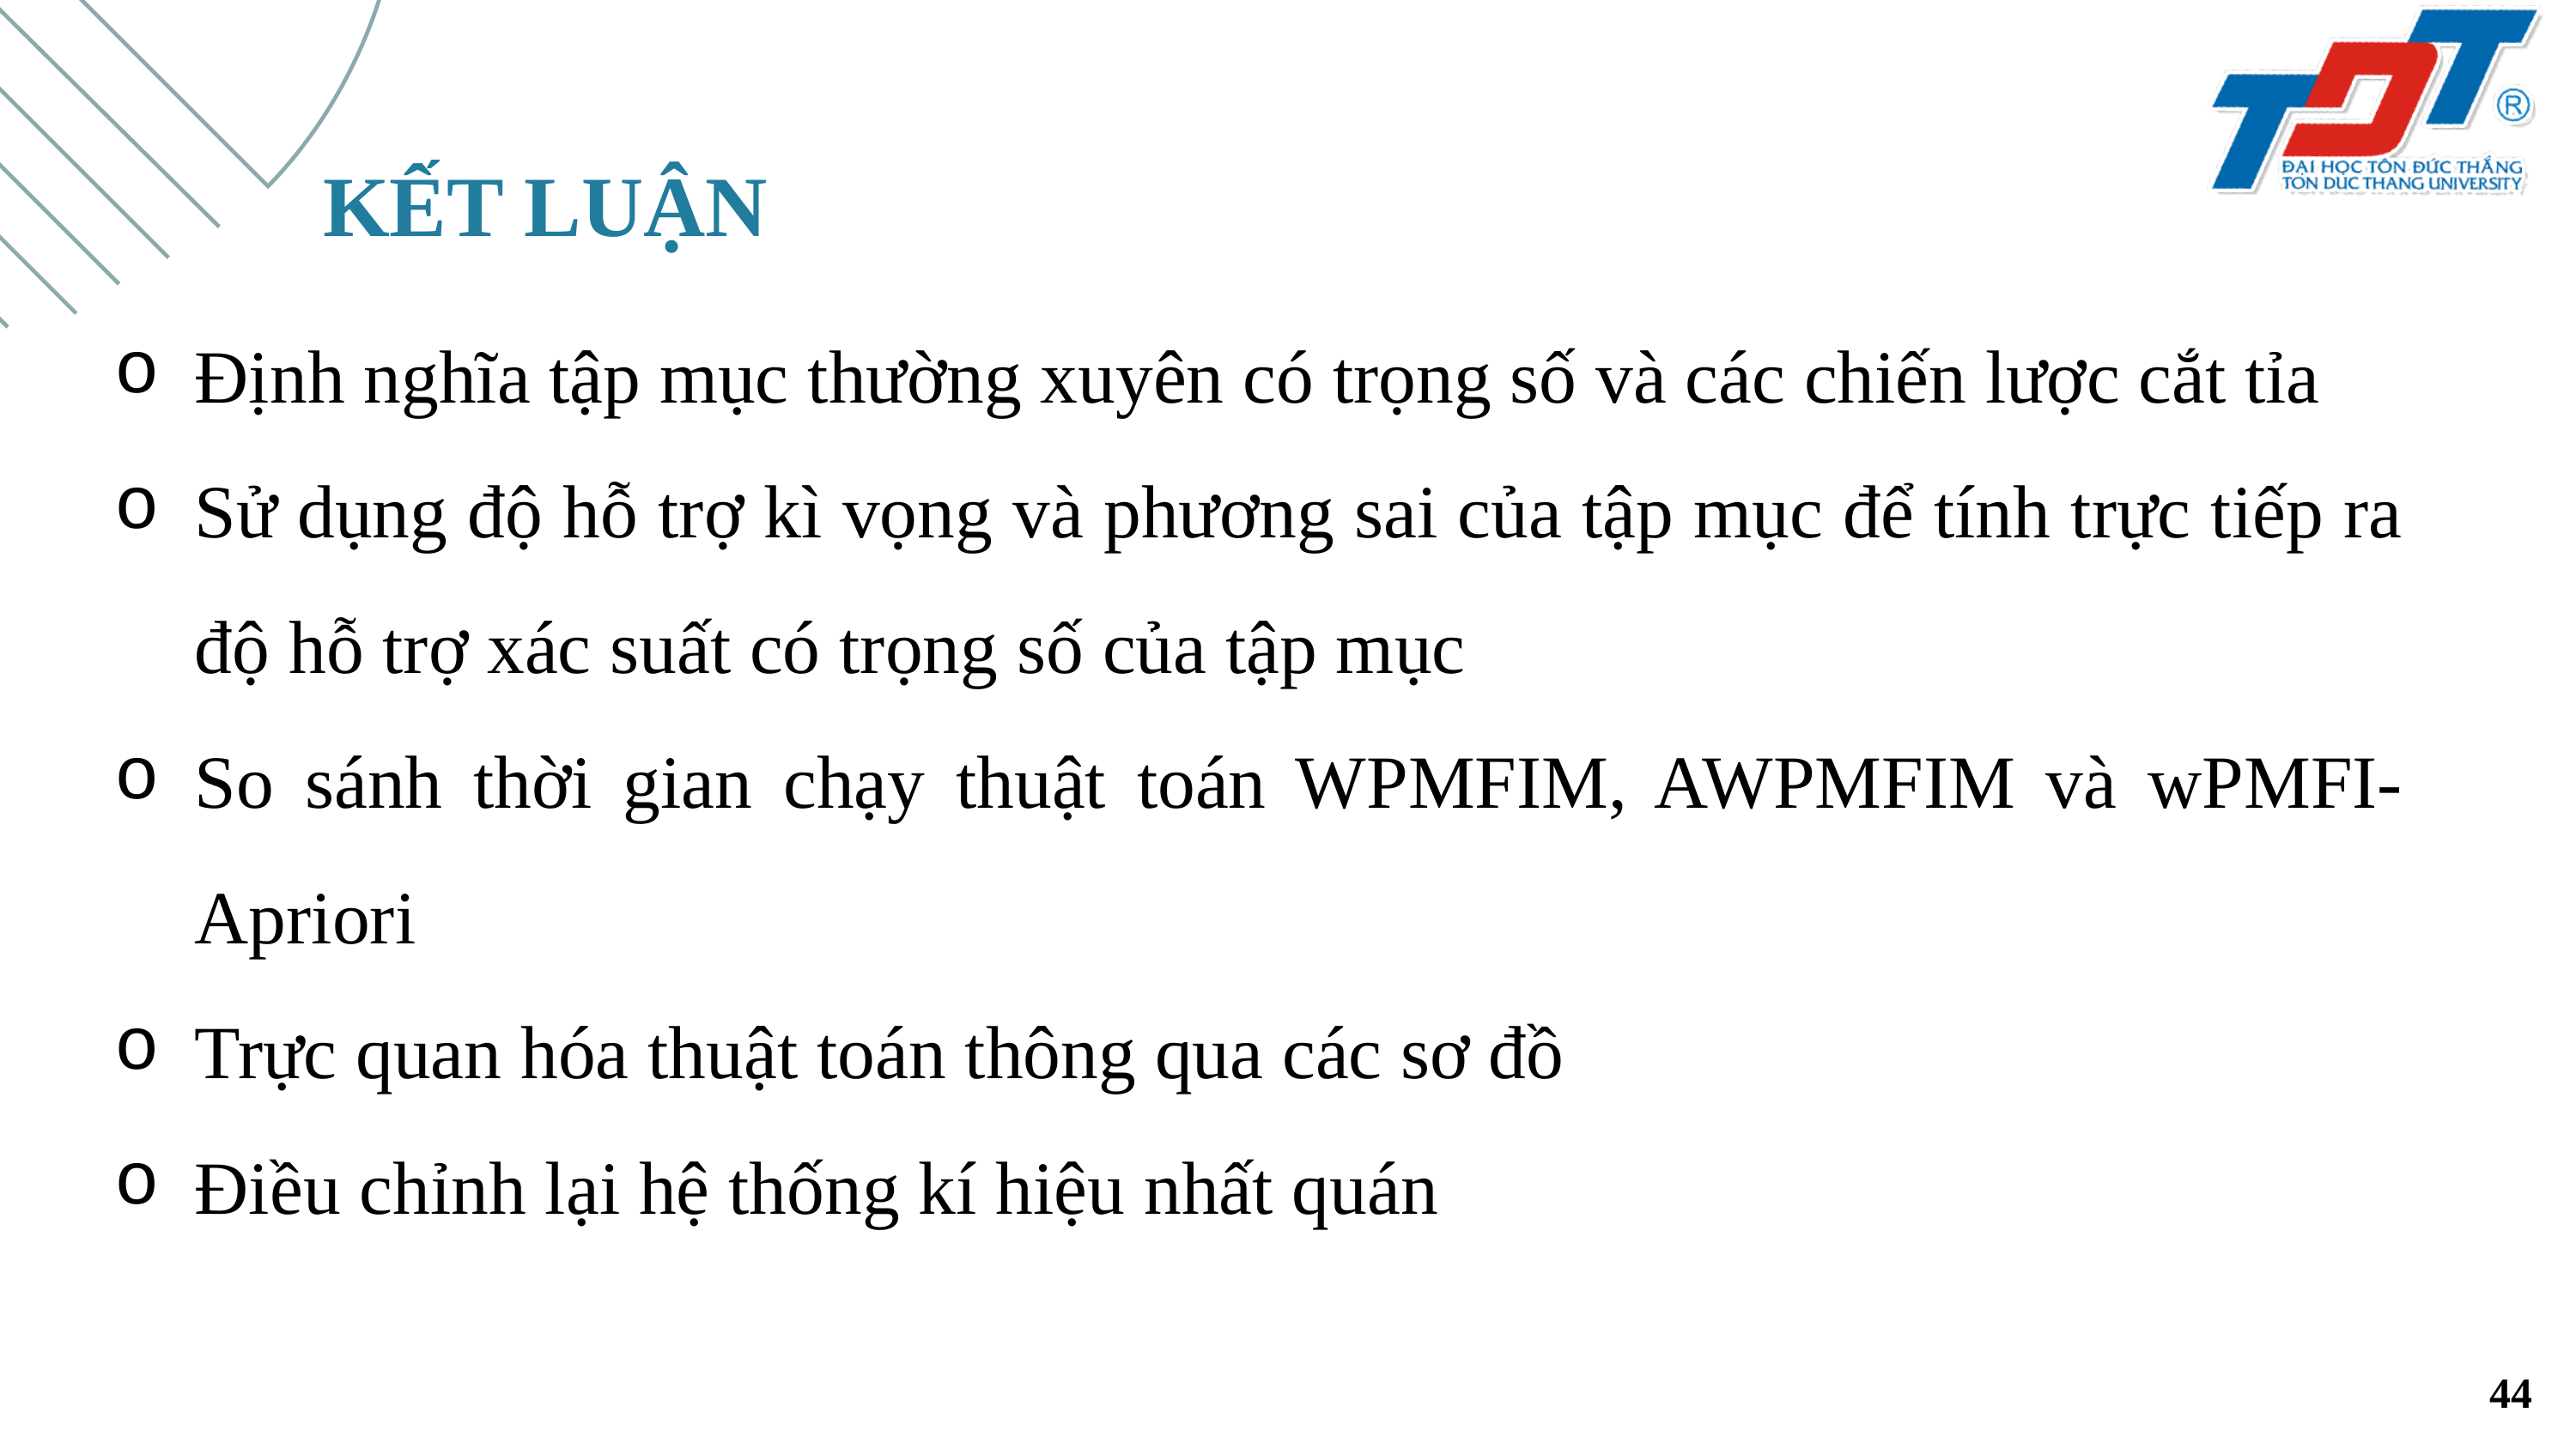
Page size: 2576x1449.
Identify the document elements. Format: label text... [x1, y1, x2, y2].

picture [2163, 0, 2576, 214]
text_box Định nghĩa tập mục thường xuyên có trọng số và các chiến lược cắt tỉa Sử dụng độ hỗ trợ kì vọng và phương sai của tập mục để tính trực tiếp ra độ hỗ trợ xác suất có trọng số của tập mục So sánh thời gian chạy thuật toán WPMFIM, AWPMFIM và wPMFI-Apriori Trực quan hóa thuật toán thông qua các sơ đồ Điều chỉnh lại hệ thống kí hiệu nhất quán [114, 282, 2404, 1229]
text_box 44 [2245, 1365, 2546, 1417]
text_box KẾT LUẬN [258, 99, 2576, 254]
